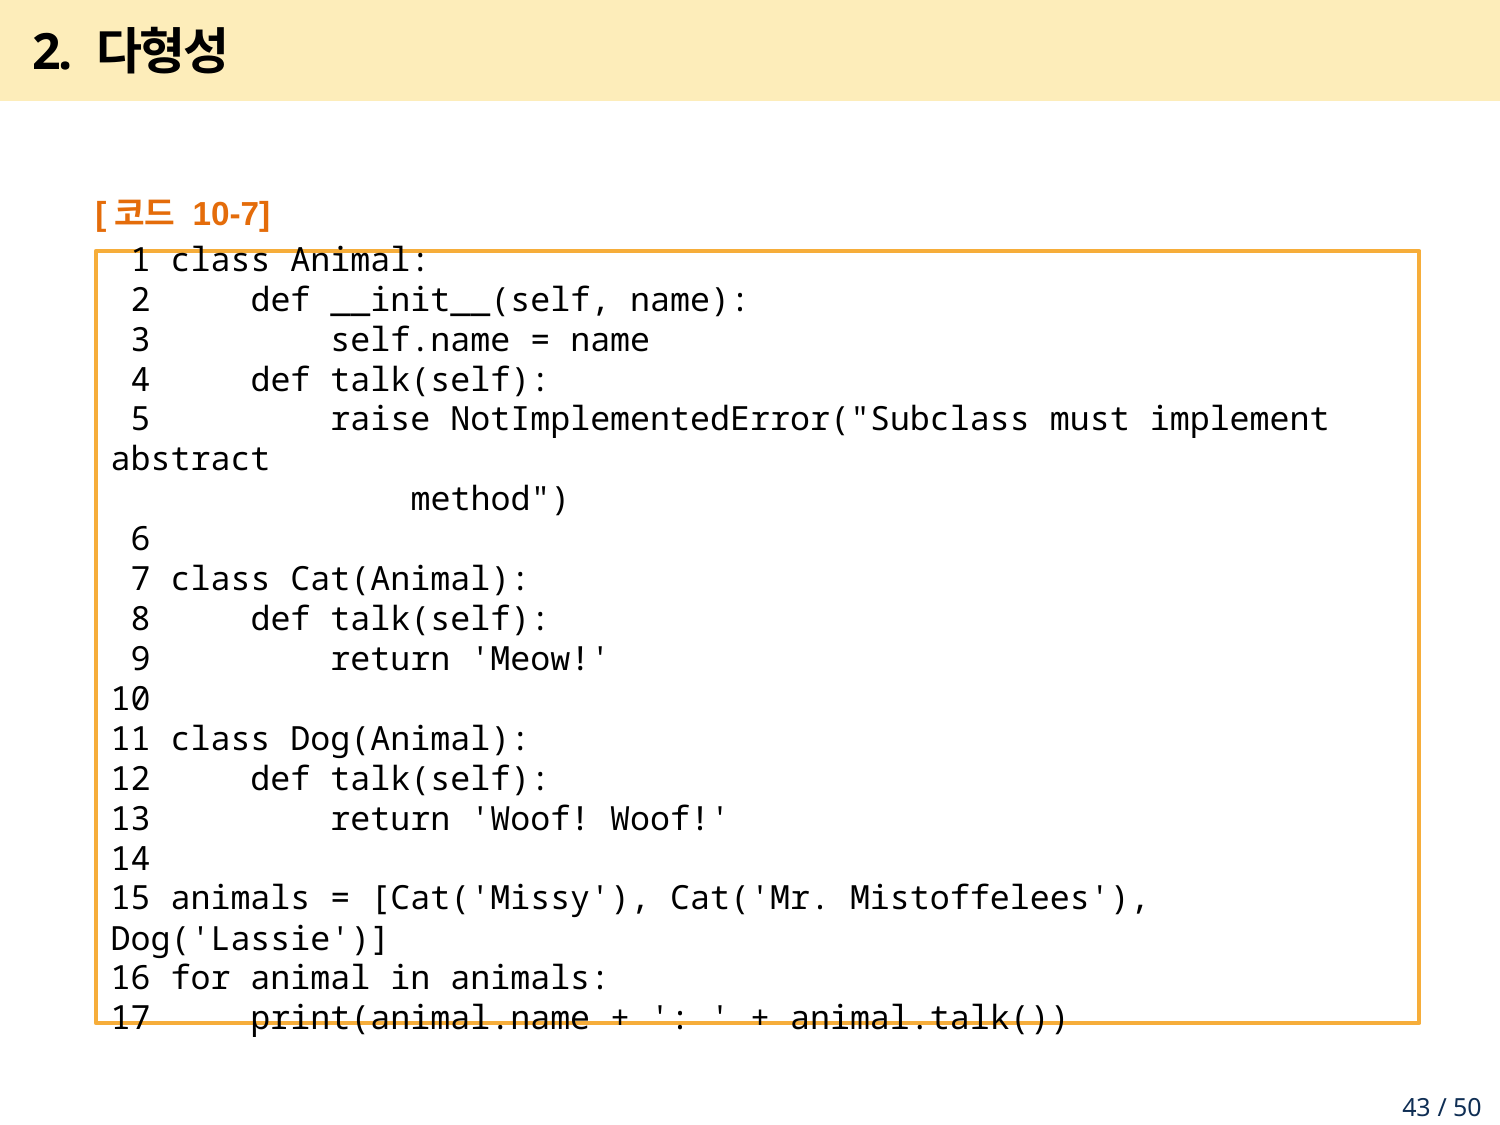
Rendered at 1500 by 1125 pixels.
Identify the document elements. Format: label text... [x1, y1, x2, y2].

title 2. 다형성 [17, 10, 1295, 89]
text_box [80, 172, 1420, 1024]
list [53, 125, 1425, 1094]
